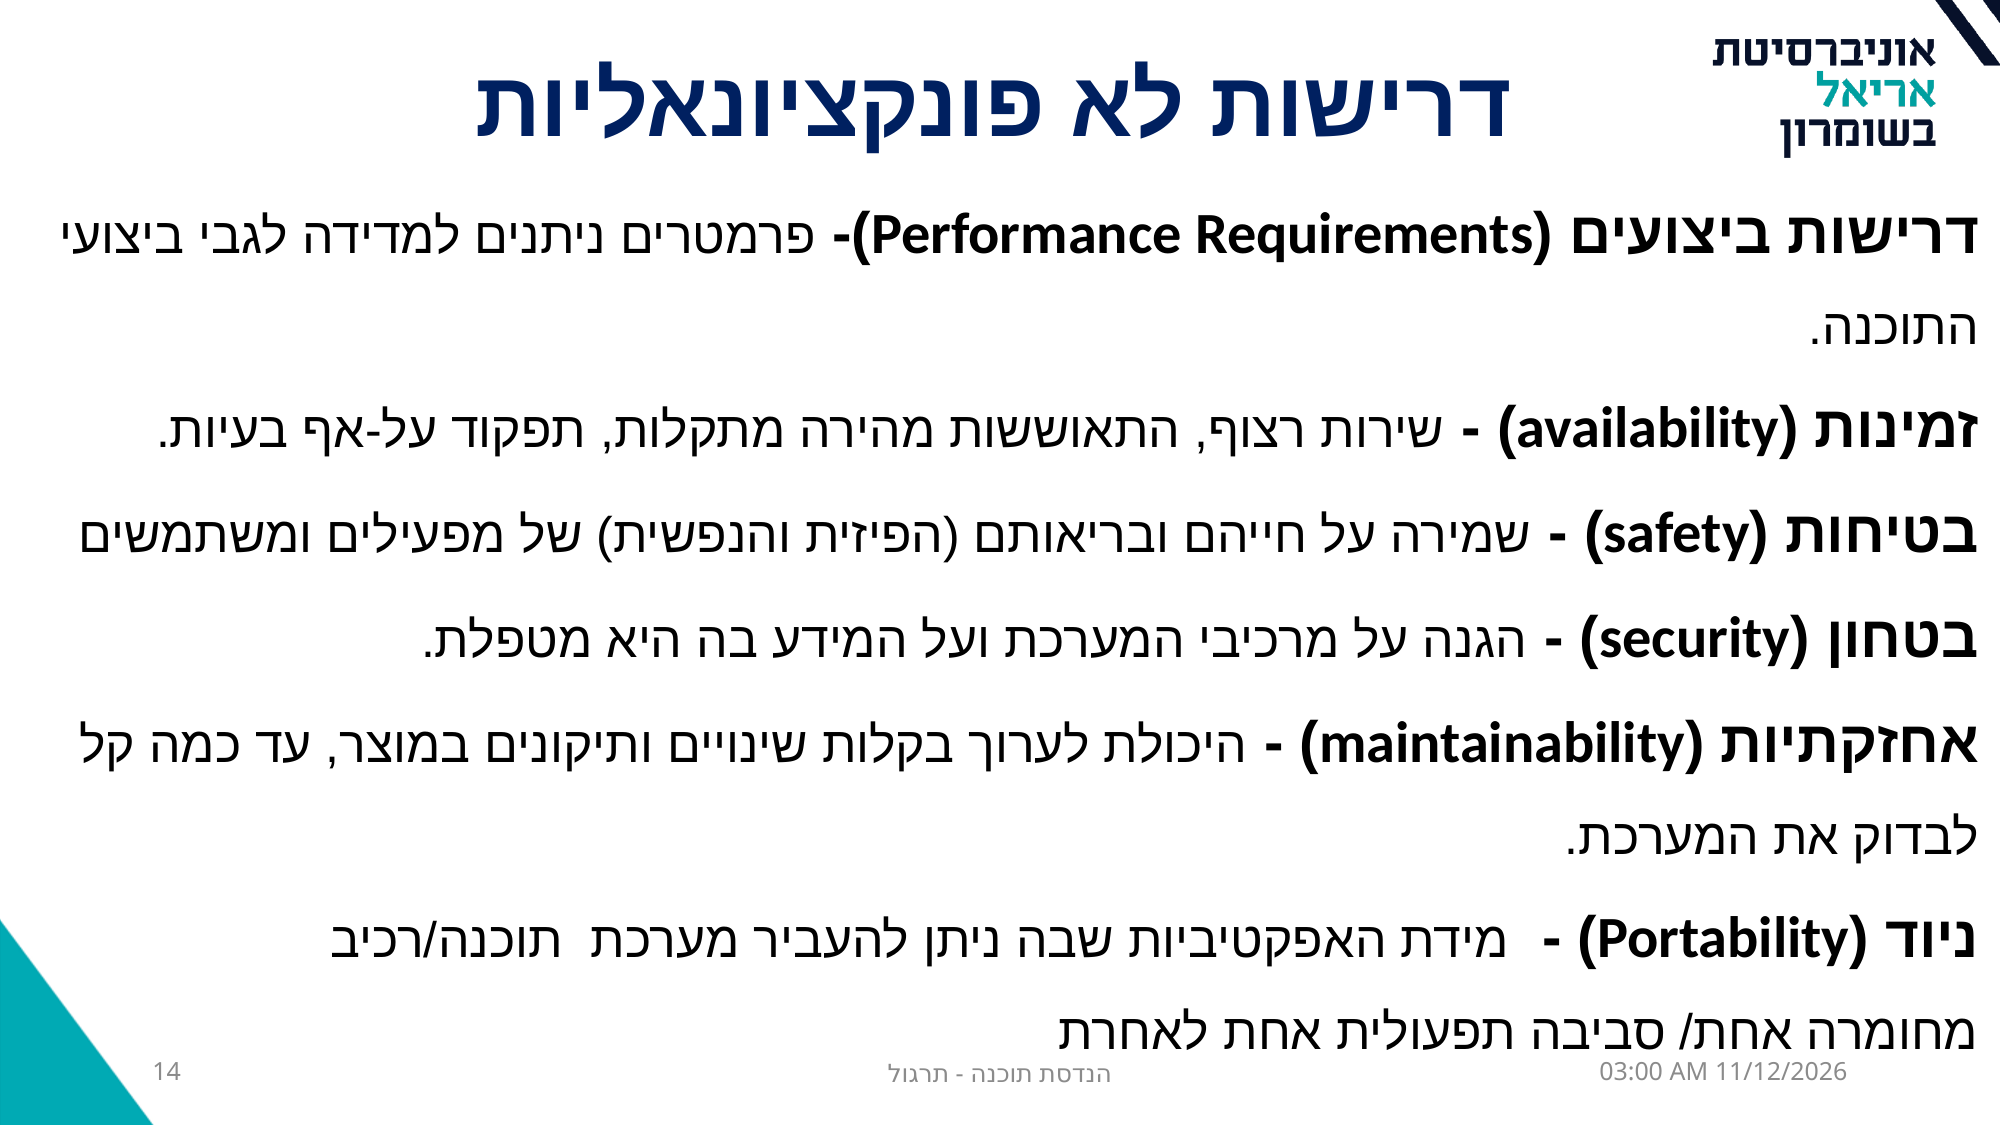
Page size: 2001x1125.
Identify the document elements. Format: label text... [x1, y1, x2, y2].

list דרישות ביצועים (Performance Requirements)- פרמטרים ניתנים למדידה לגבי ביצועי התוכנה. זמינות (availability) - שירות רצוף, התאוששות מהירה מתקלות, תפקוד על-אף בעיות. בטיחות (safety) - שמירה על חייהם ובריאותם (הפיזית והנפשית) של מפעילים ומשתמשים בטחון (security) - הגנה על מרכיבי המערכת ועל המידע בה היא מטפלת. אחזקתיות (maintainability) - היכולת לערוך בקלות שינויים ותיקונים במוצר, עד כמה קל לבדוק את המערכת. ניוד (Portability) - מידת האפקטיביות שבה ניתן להעביר מערכת תוכנה/רכיב מחומרה אחת/ סביבה תפעולית אחת לאחרת [0, 152, 1994, 1034]
footer הנדסת תוכנה - תרגול [662, 1042, 1338, 1103]
slide_number 14 [173, 1042, 588, 1103]
picture [0, 912, 173, 1125]
title דרישות לא פונקציונאליות [131, 0, 1708, 152]
picture [1708, 0, 2000, 161]
slide_number 09 נובמבר 20 [1412, 1042, 1863, 1103]
